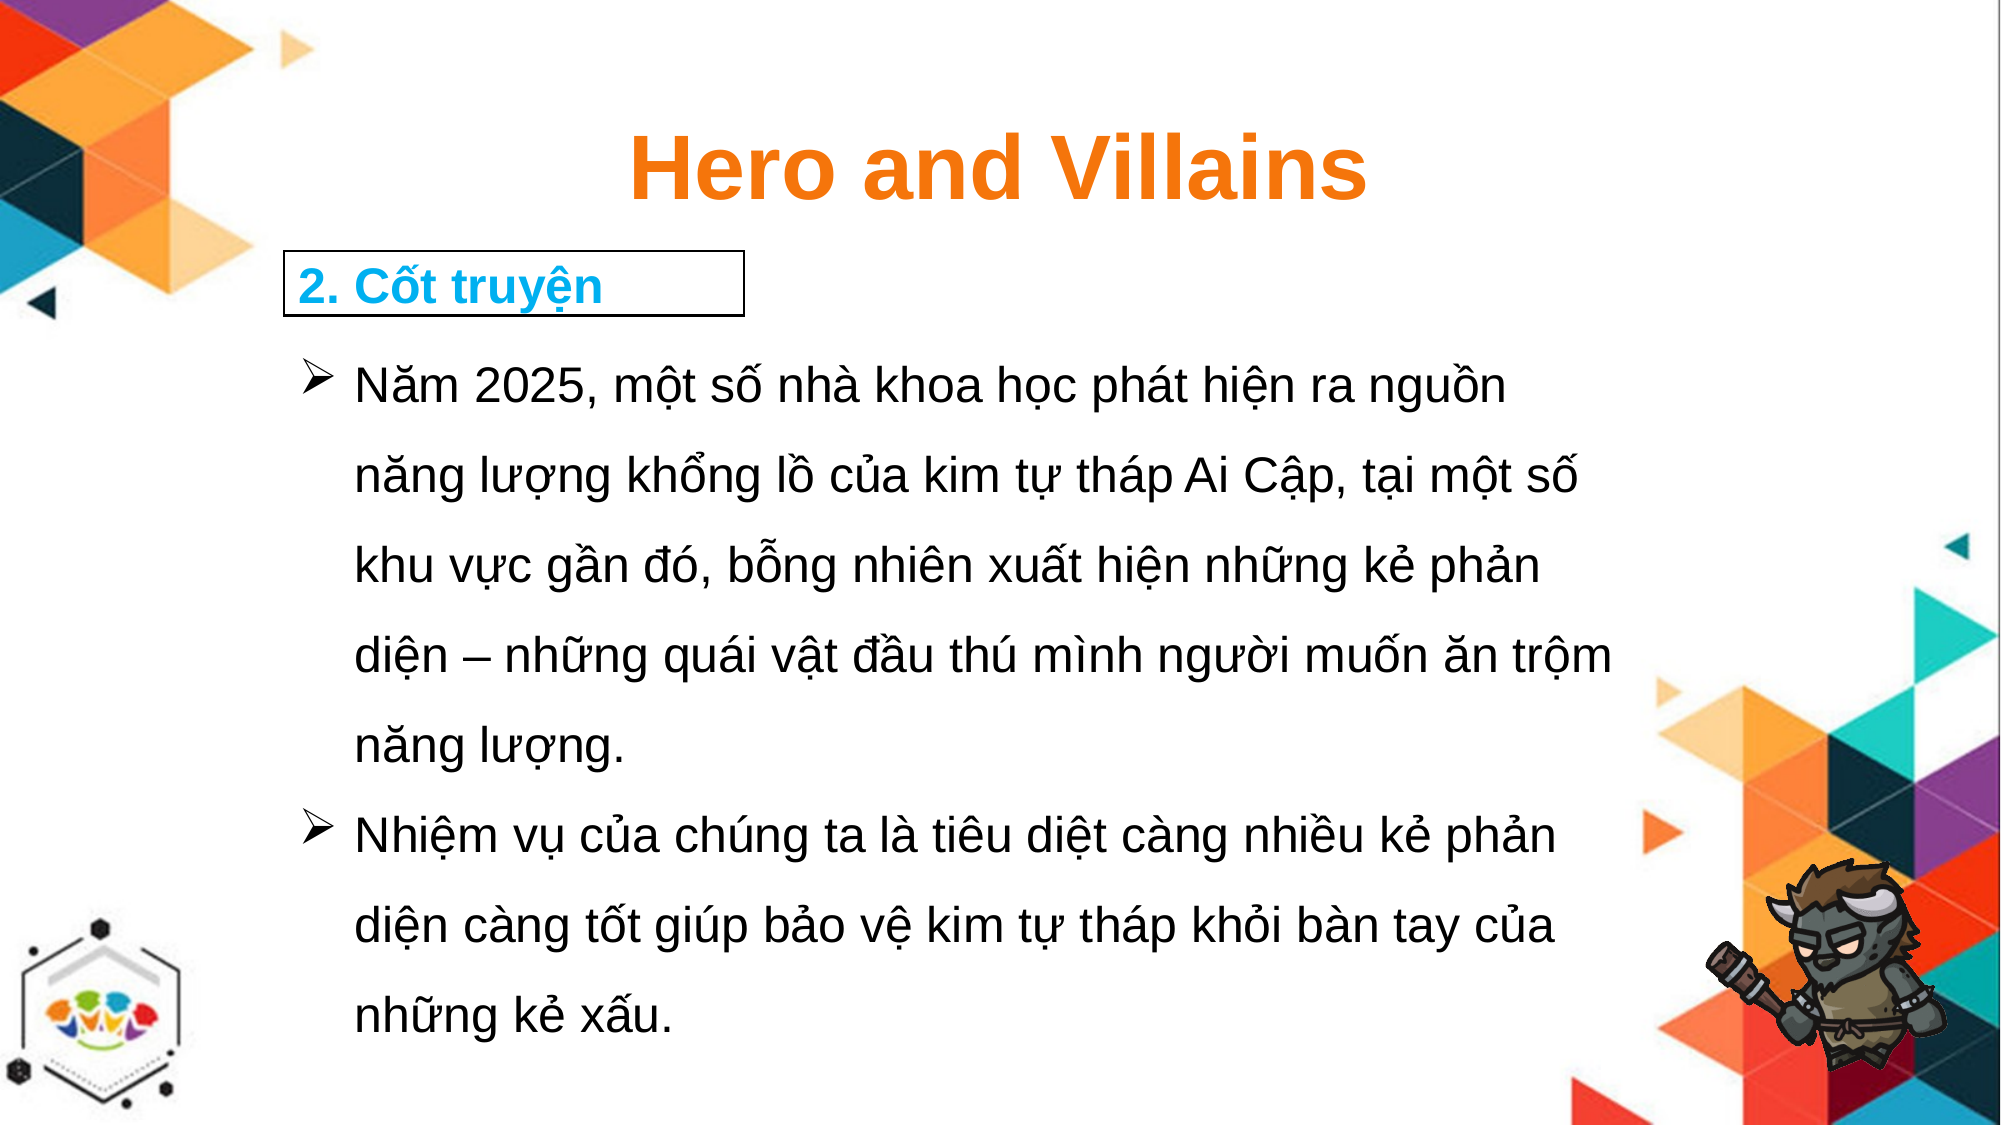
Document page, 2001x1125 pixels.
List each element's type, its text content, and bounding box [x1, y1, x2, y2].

text_box 2. Cốt truyện [283, 250, 745, 315]
text_box Năm 2025, một số nhà khoa học phát hiện ra nguồn năng lượng khổng lồ của kim tự tháp Ai Cập, tại một số khu vực gần đó, bỗng nhiên xuất hiện những kẻ phản diện – những quái vật đầu thú mình người muốn ăn trộm năng lượng. Nhiệm vụ của chúng ta là tiêu diệt càng nhiều kẻ phản diện càng tốt giúp bảo vệ kim tự tháp khỏi bàn tay của những kẻ xấu. [283, 315, 1645, 1051]
text_box Hero and Villains [613, 100, 1387, 225]
picture [0, 0, 2001, 1125]
